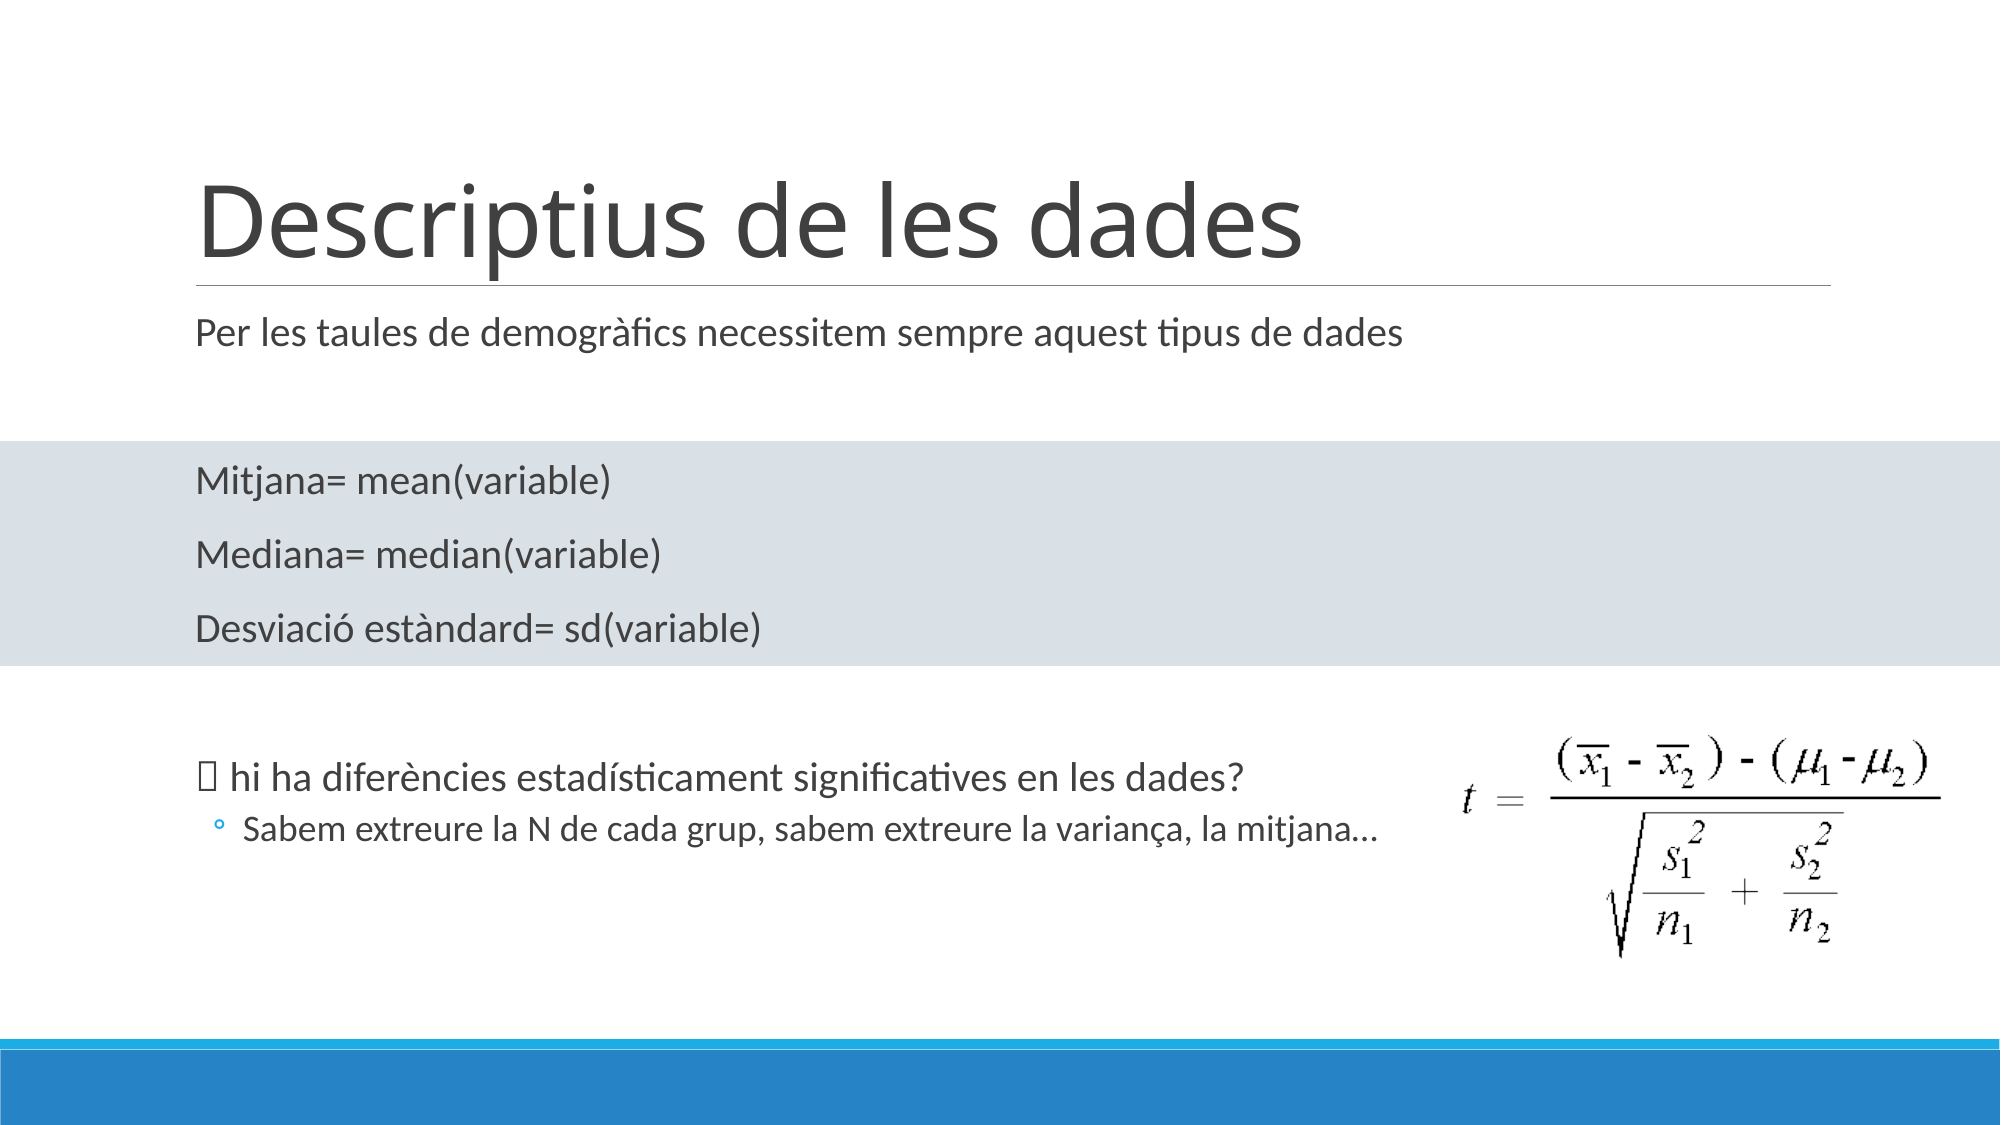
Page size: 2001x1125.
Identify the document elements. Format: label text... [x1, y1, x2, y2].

text_box [0, 438, 180, 669]
text_box [1830, 438, 2000, 669]
title Descriptius de les dades [180, 47, 1830, 285]
picture [1454, 732, 1947, 962]
list Per les taules de demogràfics necessitem sempre aquest tipus de dades Mitjana= mean(variable) Mediana= median(variable) Desviació estàndard= sd(variable)  hi ha diferències estadísticament significatives en les dades? Sabem extreure la N de cada grup, sabem extreure la variança, la mitjana… [180, 302, 1830, 963]
